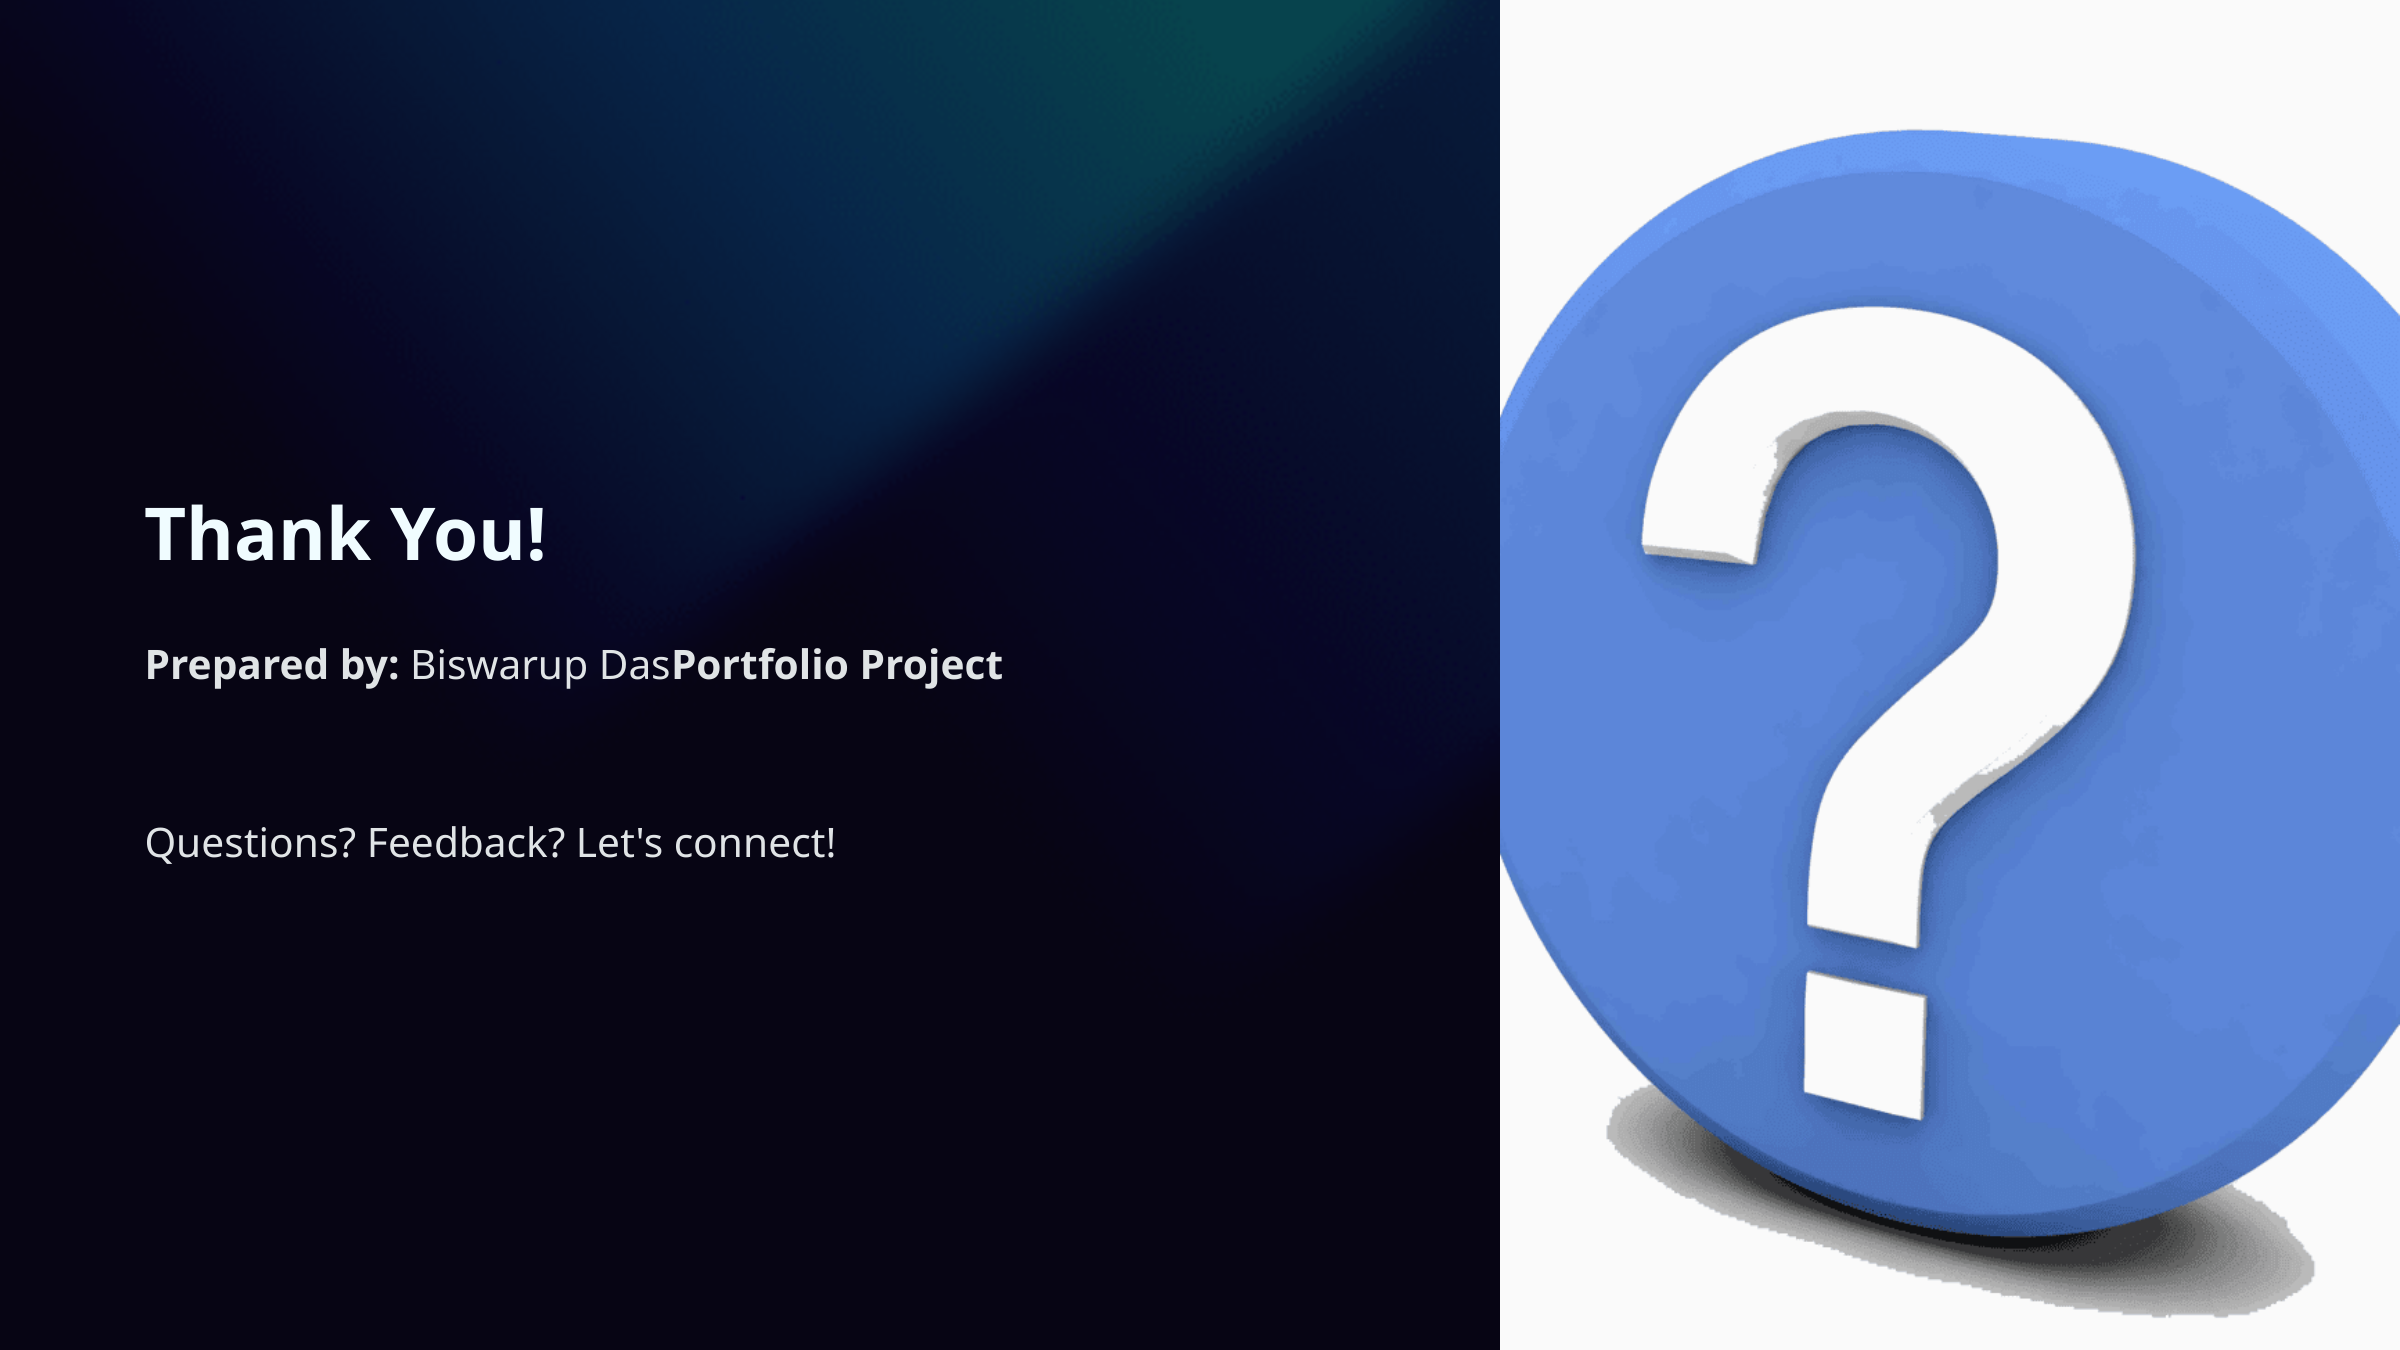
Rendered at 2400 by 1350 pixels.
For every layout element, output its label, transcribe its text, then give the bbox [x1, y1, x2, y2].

text_box Thank You! [144, 483, 879, 576]
picture [1499, 0, 2400, 1350]
text_box Prepared by: Biswarup DasPortfolio Project [144, 621, 1356, 754]
text_box Questions? Feedback? Let's connect! [144, 800, 1356, 867]
